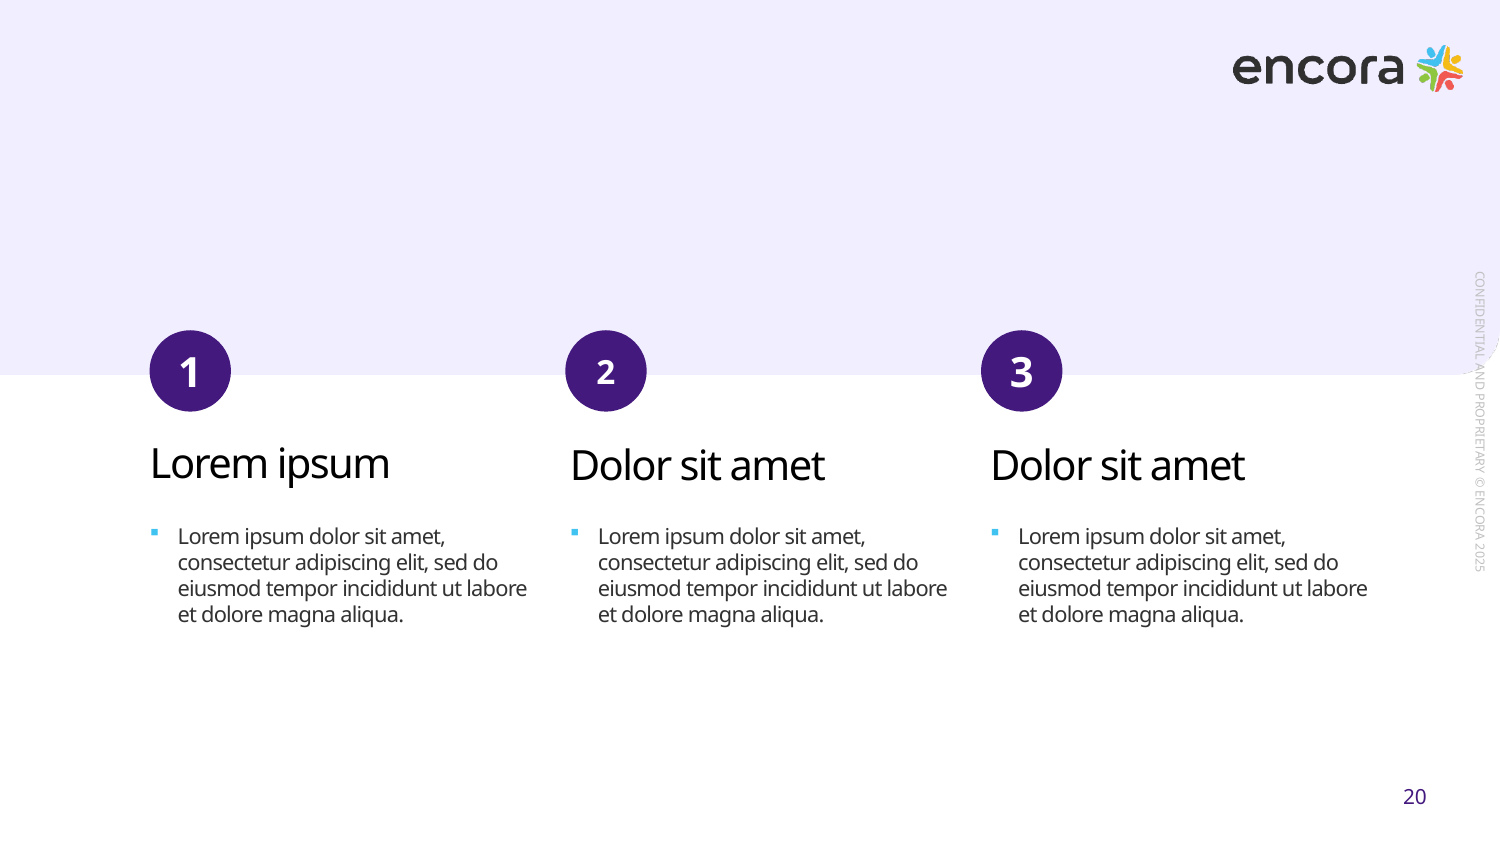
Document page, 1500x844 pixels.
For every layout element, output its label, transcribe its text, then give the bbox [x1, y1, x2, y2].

text_box Dolor sit amet [990, 438, 1391, 489]
text_box 3 [981, 330, 1063, 412]
text_box Lorem ipsum [149, 437, 537, 488]
picture [0, 0, 1500, 375]
text_box 1 [149, 330, 231, 412]
text_box Lorem ipsum dolor sit amet, consectetur adipiscing elit, sed do eiusmod tempor incididunt ut labore et dolore magna aliqua. [990, 522, 1378, 628]
text_box 2 [565, 330, 647, 412]
text_box Dolor sit amet [569, 438, 958, 489]
text_box Lorem ipsum dolor sit amet, consectetur adipiscing elit, sed do eiusmod tempor incididunt ut labore et dolore magna aliqua. [149, 522, 537, 628]
text_box Lorem ipsum dolor sit amet, consectetur adipiscing elit, sed do eiusmod tempor incididunt ut labore et dolore magna aliqua. [569, 522, 958, 628]
